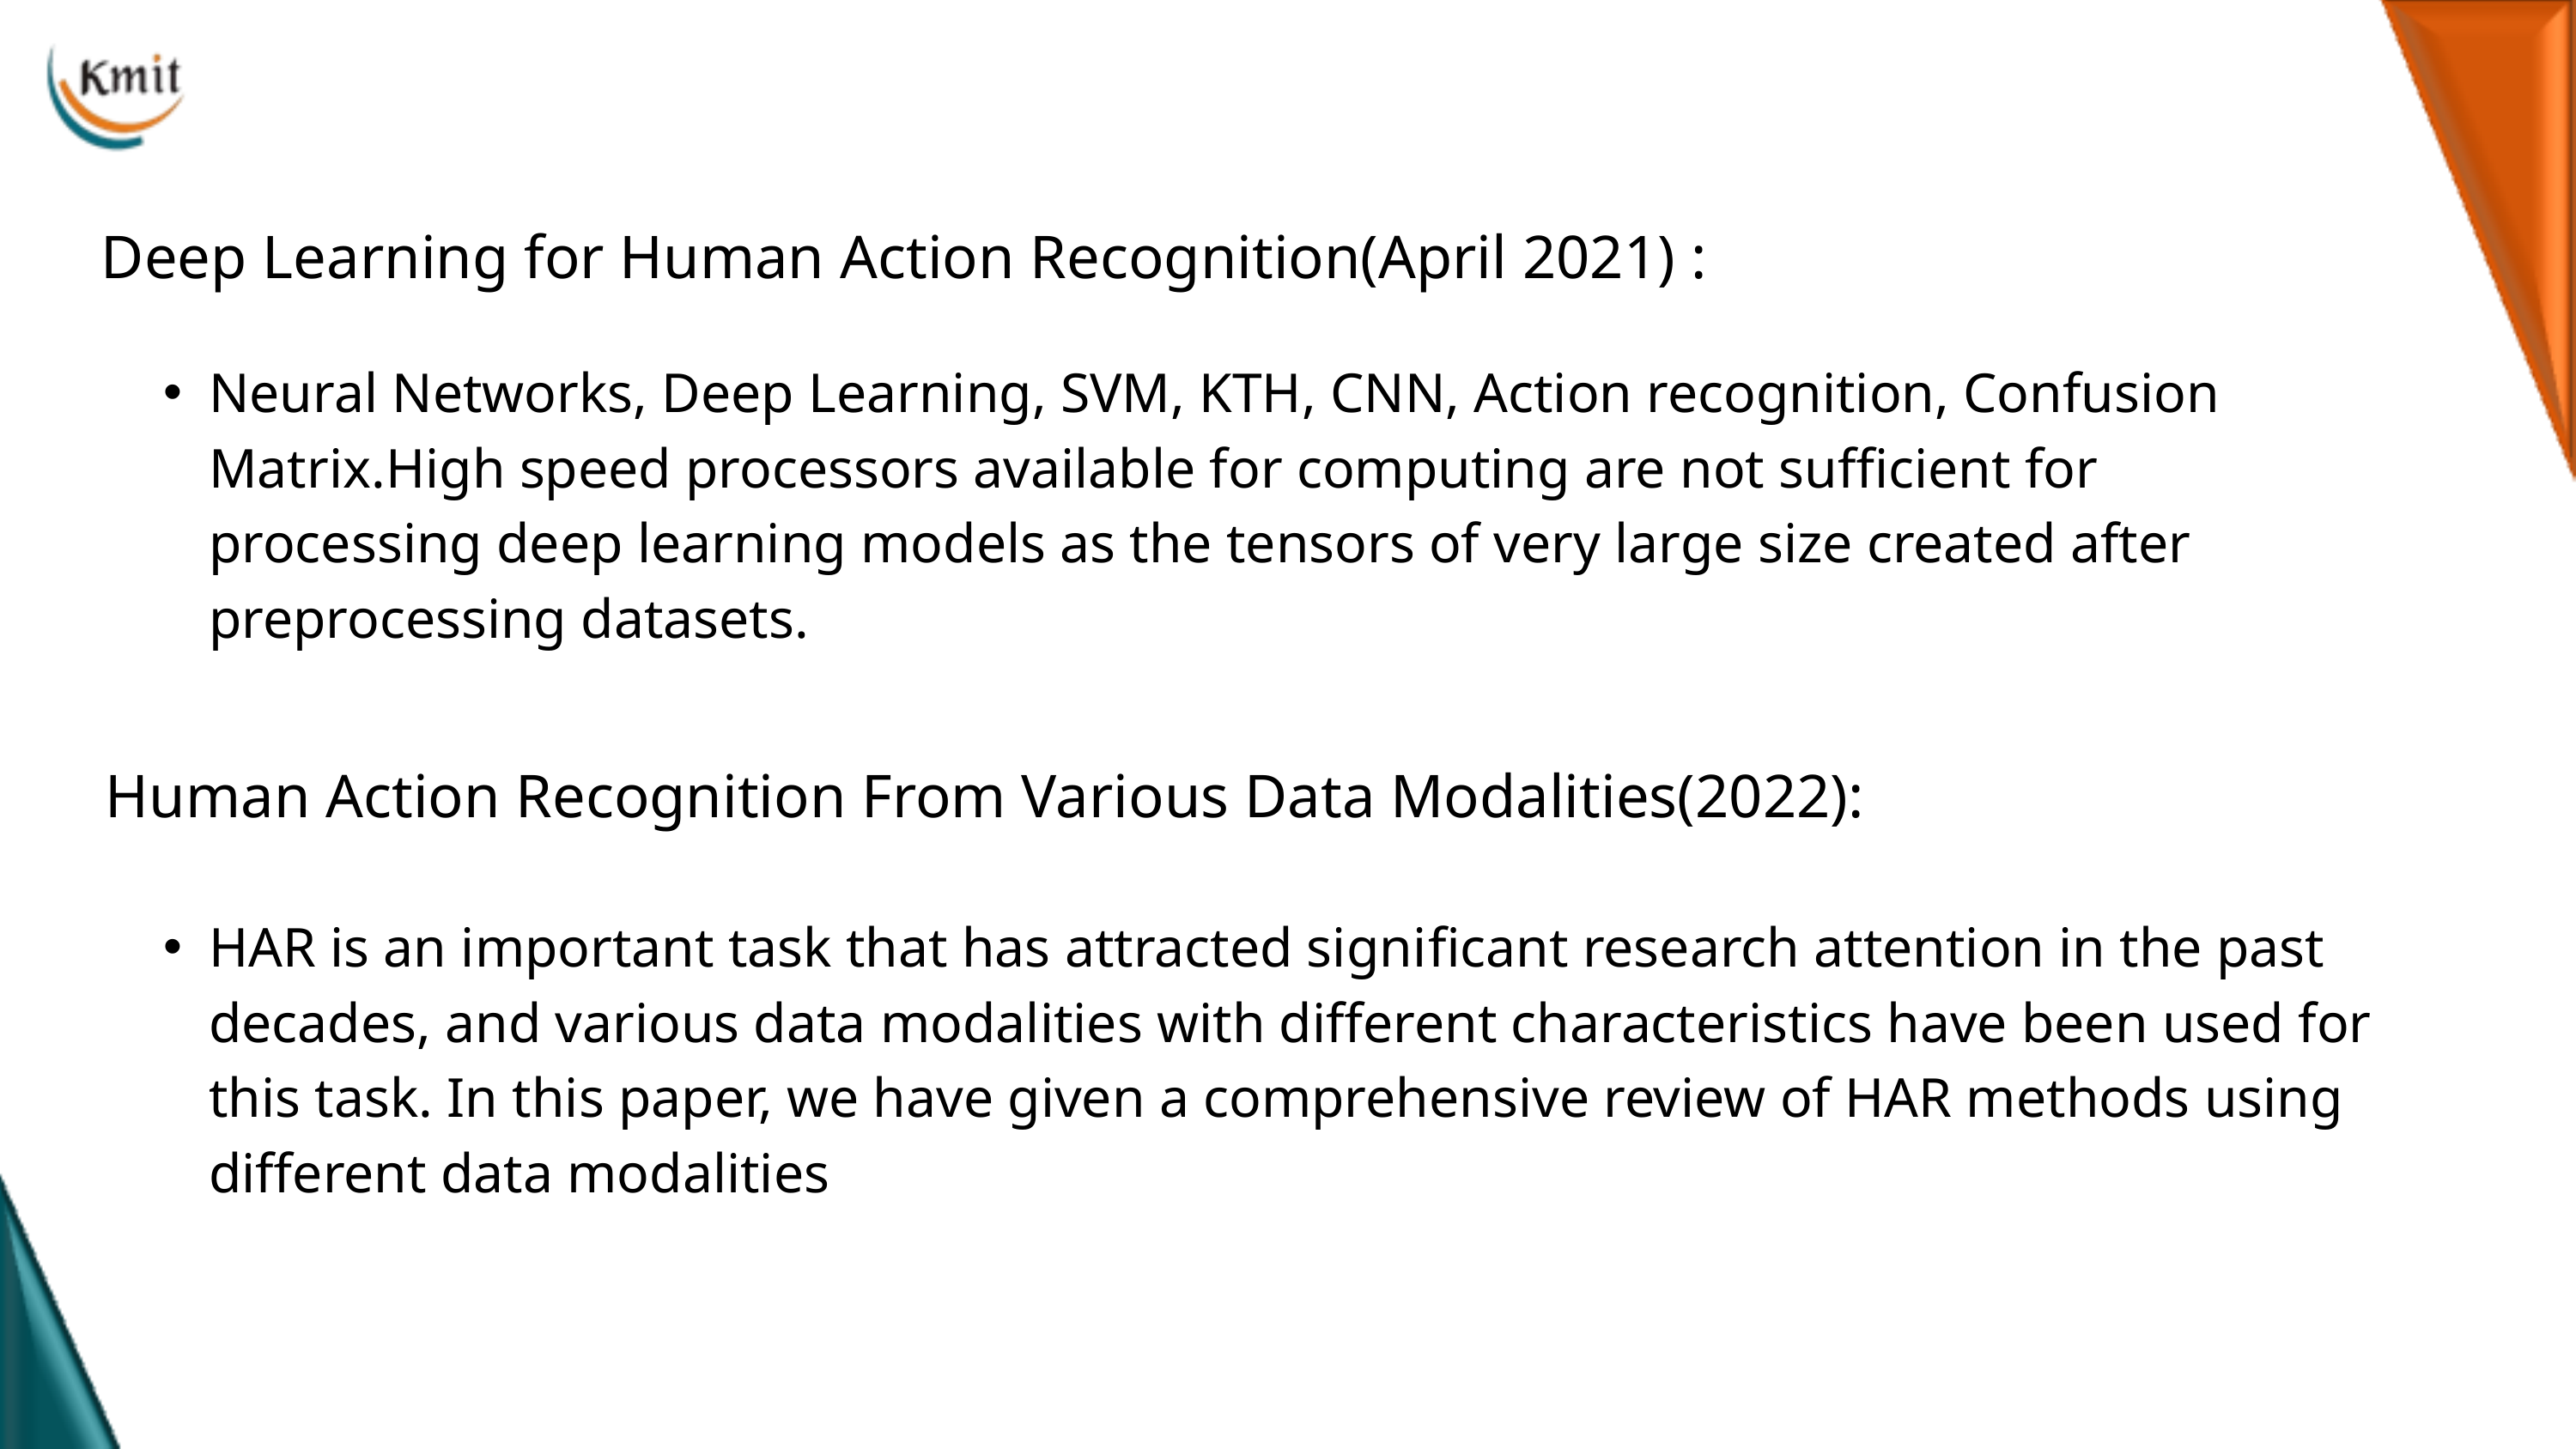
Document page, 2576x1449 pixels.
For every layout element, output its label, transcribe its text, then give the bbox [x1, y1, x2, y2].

text_box [0, 0, 2576, 1449]
text_box Neural Networks, Deep Learning, SVM, KTH, CNN, Action recognition, Confusion Matrix.High speed processors available for computing are not sufficient for processing deep learning models as the tensors of very large size created after preprocessing datasets. [118, 348, 2386, 649]
text_box Human Action Recognition From Various Data Modalities(2022): [82, 746, 1905, 829]
text_box HAR is an important task that has attracted signiﬁcant research attention in the past decades, and various data modalities with different characteristics have been used for this task. In this paper, we have given a comprehensive review of HAR methods using different data modalities [118, 902, 2386, 1279]
text_box Deep Learning for Human Action Recognition(April 2021) : [82, 207, 1728, 291]
